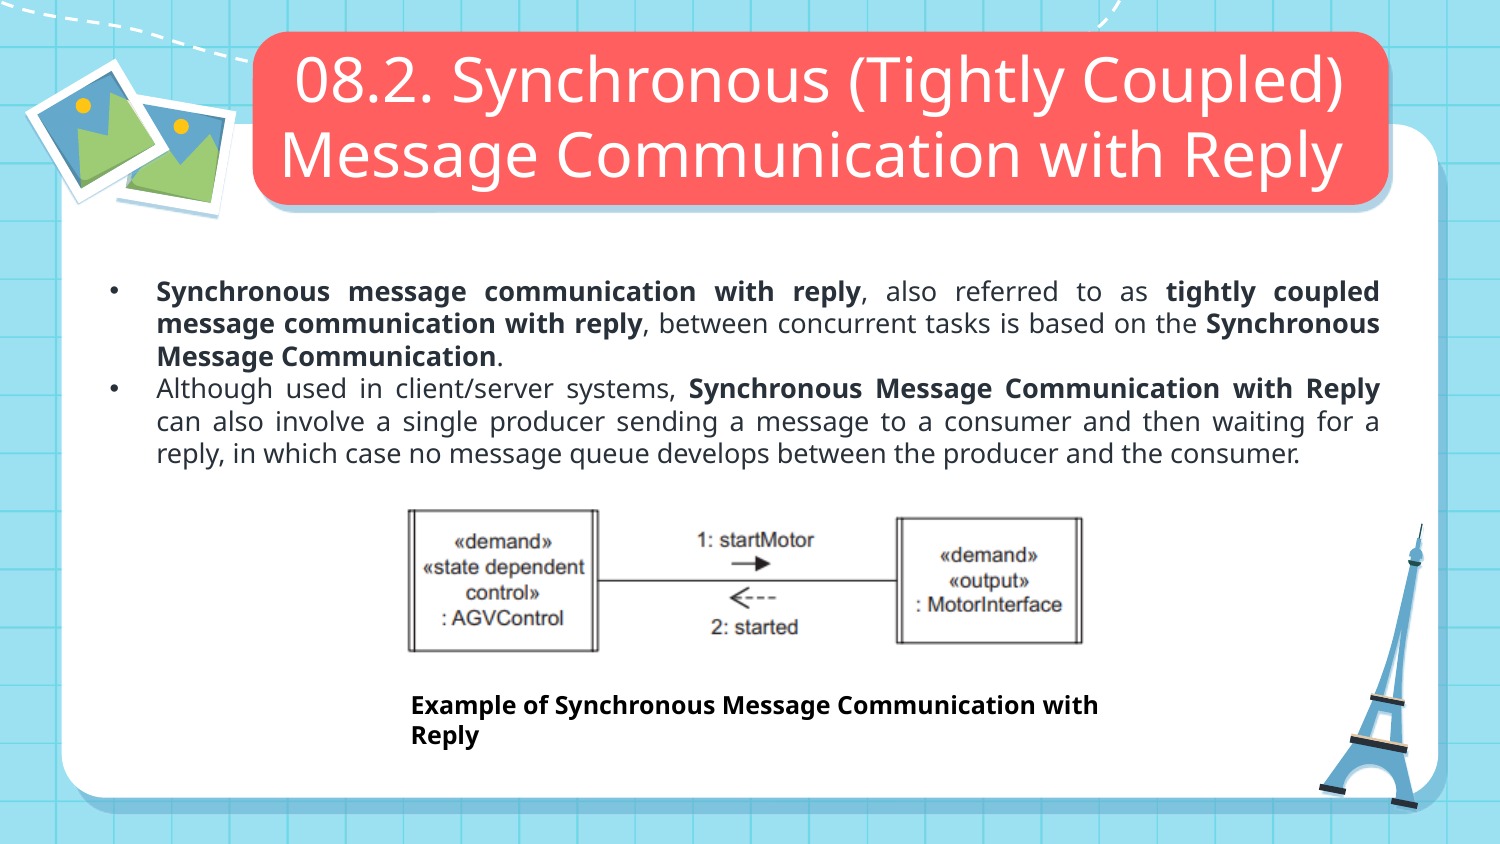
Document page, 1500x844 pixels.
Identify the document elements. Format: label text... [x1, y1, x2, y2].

text_box [254, 31, 1387, 57]
subtitle Synchronous message communication with reply, also referred to as tightly coupled message communication with reply, between concurrent tasks is based on the Synchronous Message Communication. Although used in client/server systems, Synchronous Message Communication with Reply can also involve a single producer sending a message to a consumer and then waiting for a reply, in which case no message queue develops between the producer and the consumer. [94, 259, 1396, 519]
picture [402, 502, 1087, 657]
title 08.2. Synchronous (Tightly Coupled) Message Communication with Reply [237, 57, 1403, 248]
text_box Example of Synchronous Message Communication with Reply [395, 682, 1119, 758]
